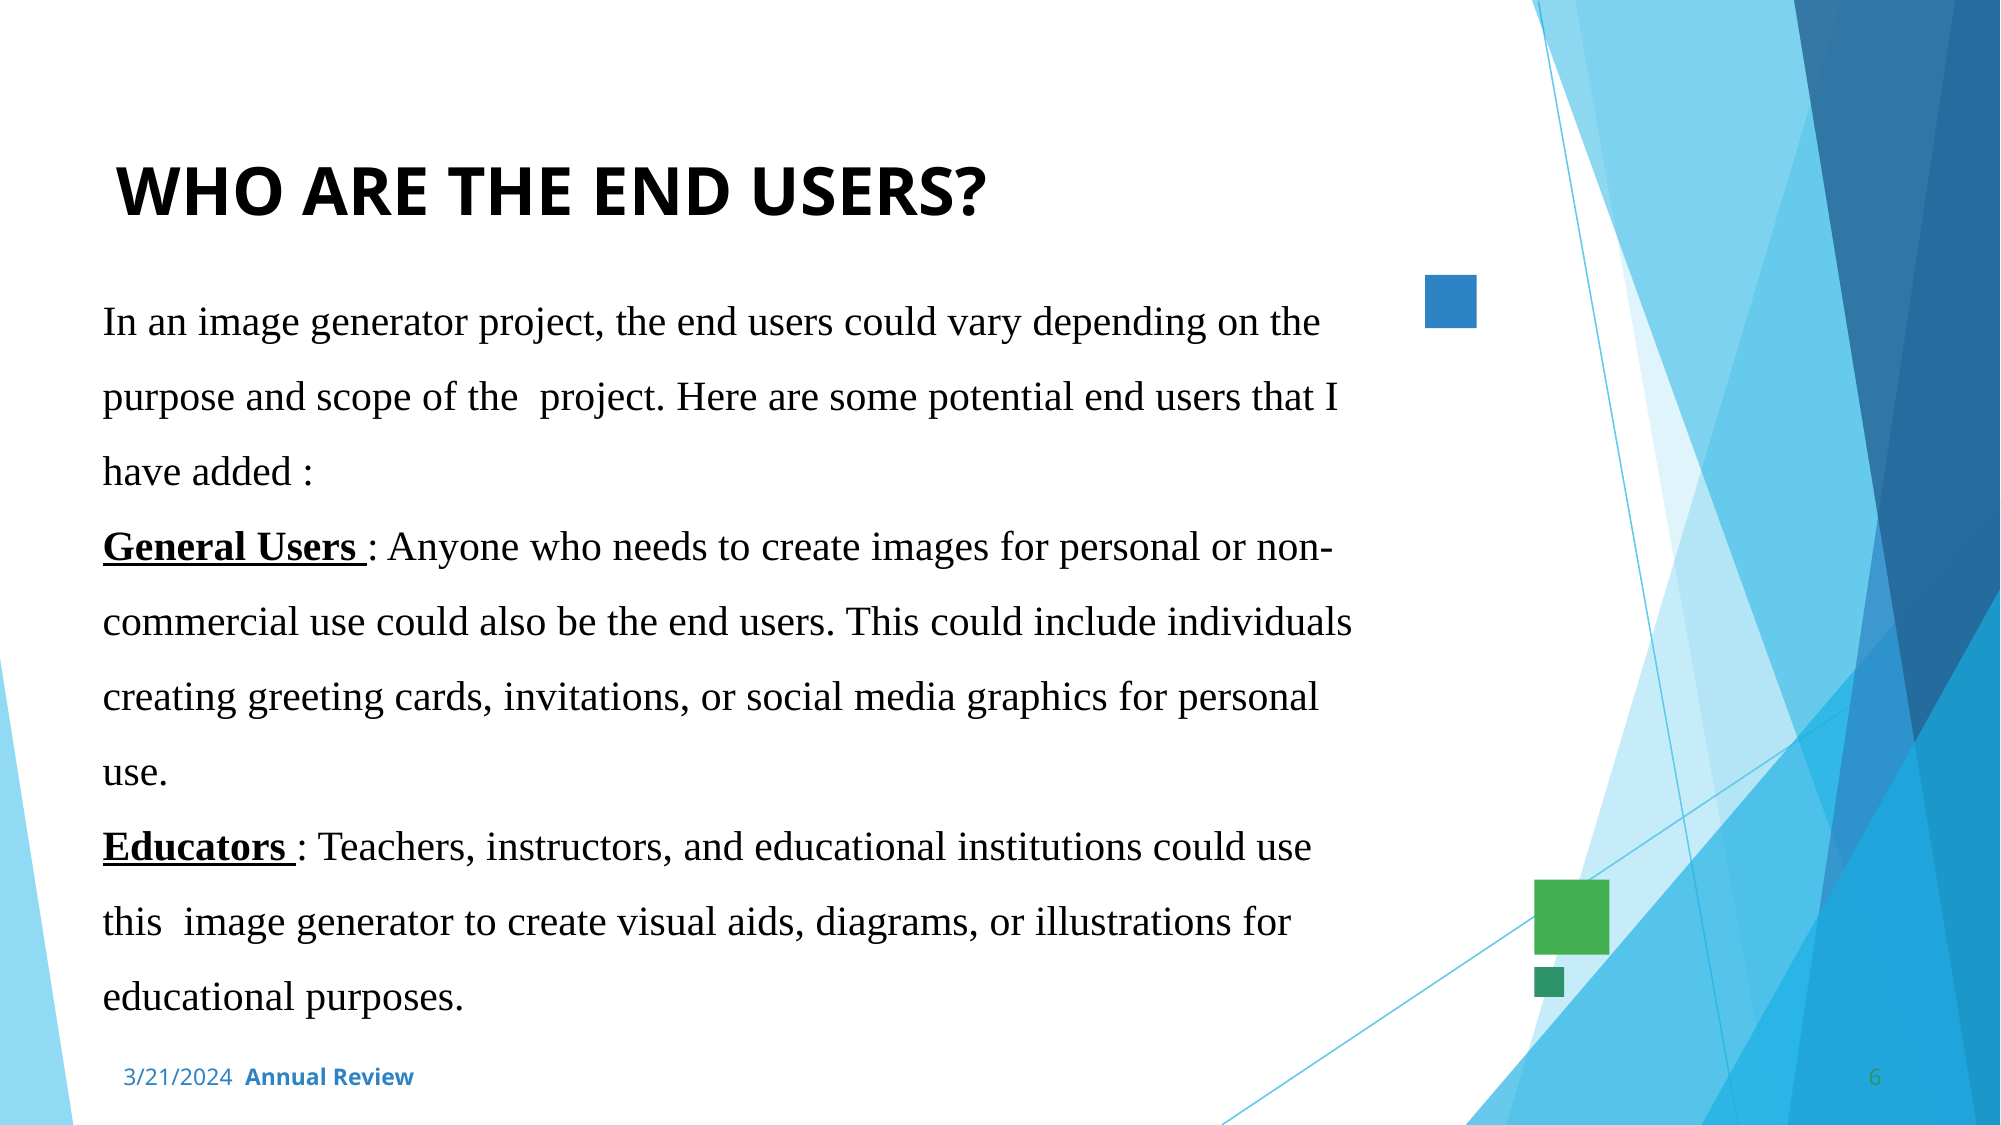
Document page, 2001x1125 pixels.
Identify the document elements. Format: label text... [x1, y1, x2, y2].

picture [118, 1012, 477, 1093]
text_box [1534, 967, 1565, 997]
text_box In an image generator project, the end users could vary depending on the purpose and scope of the project. Here are some potential end users that I have added : General Users : Anyone who needs to create images for personal or non-commercial use could also be the end users. This could include individuals creating greeting cards, invitations, or social media graphics for personal use. Educators : Teachers, instructors, and educational institutions could use this image generator to create visual aids, diagrams, or illustrations for educational purposes. [87, 261, 1388, 1117]
title WHO ARE THE END USERS? [91, 63, 1694, 337]
slide_number 6 [1849, 1061, 1890, 1125]
text_box [1534, 879, 1610, 955]
